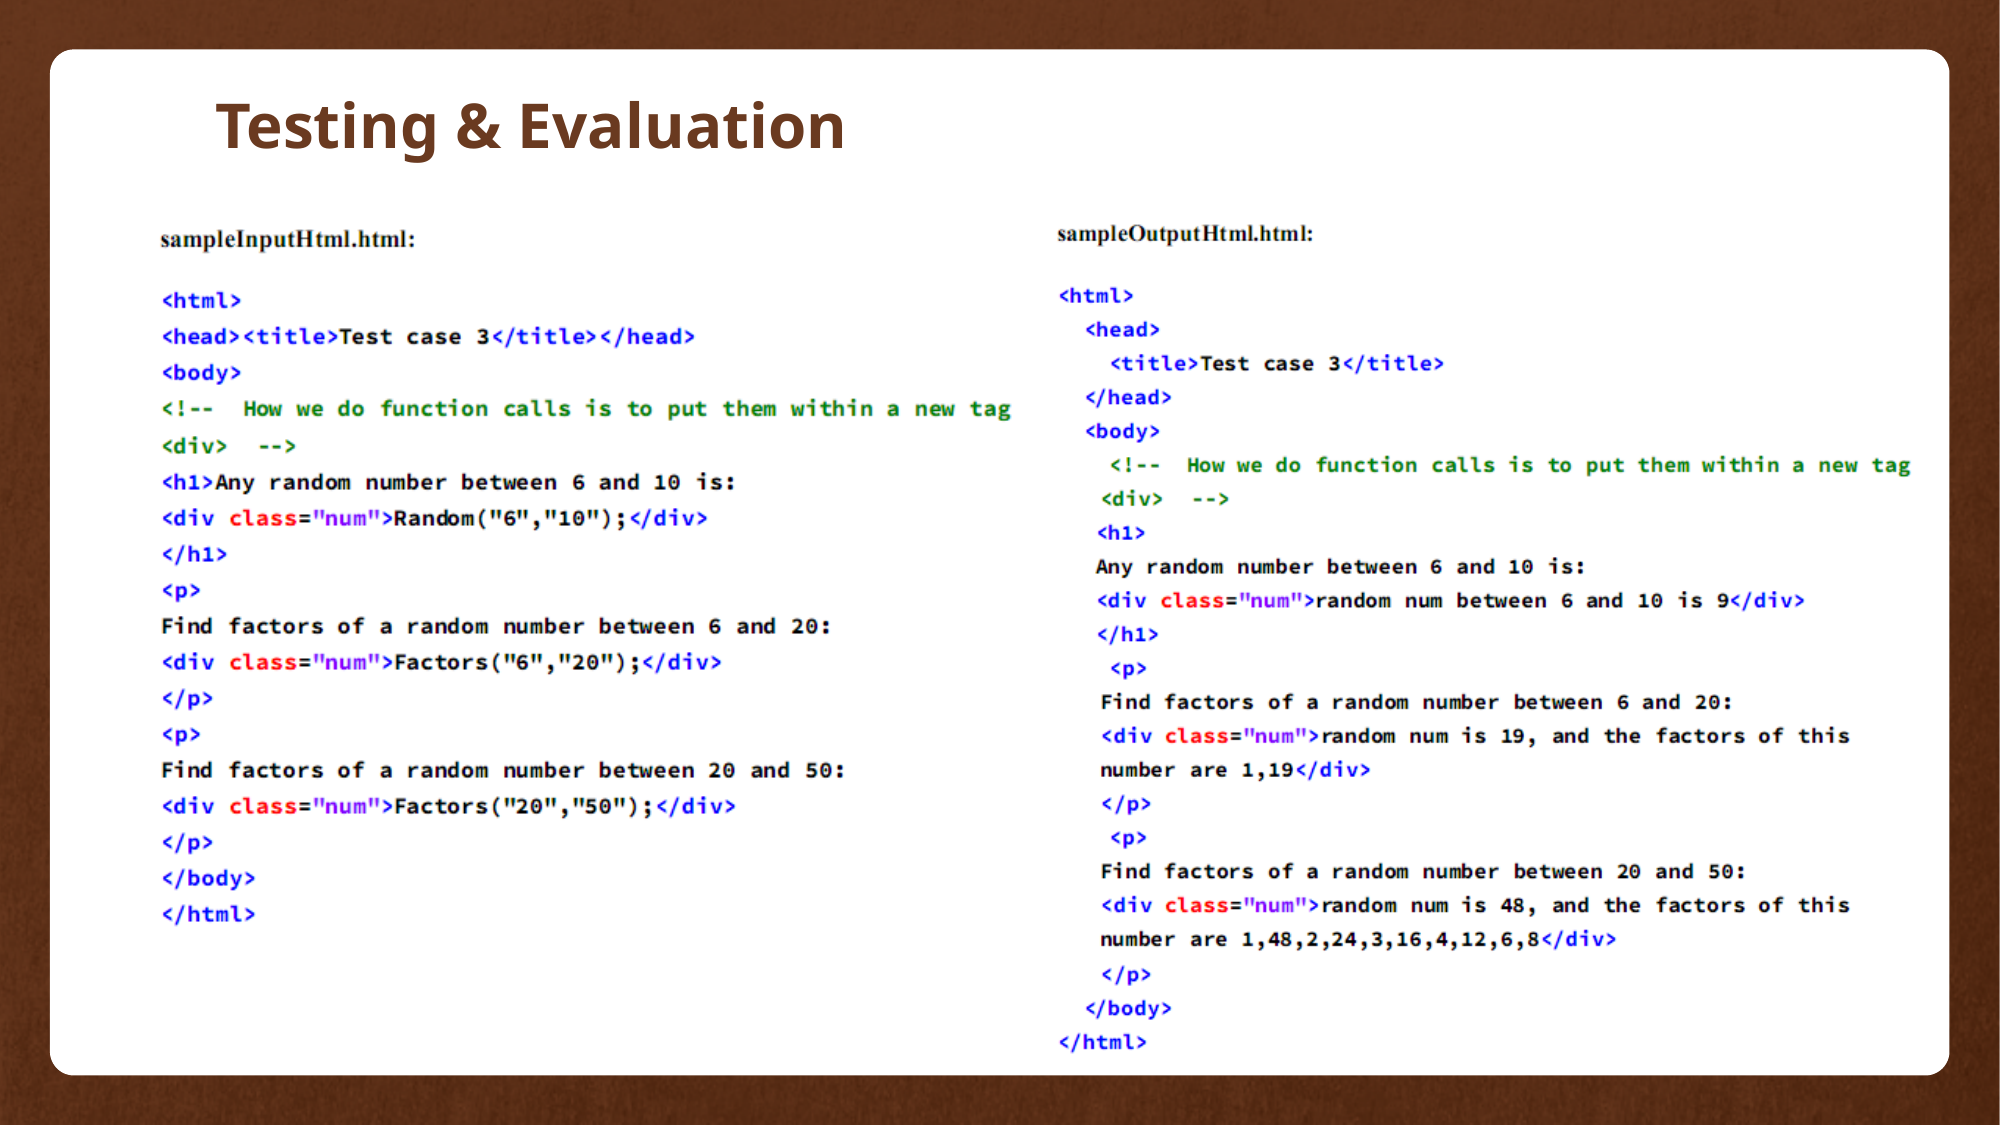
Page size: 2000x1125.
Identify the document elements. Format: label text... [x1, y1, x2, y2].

picture [1028, 219, 1917, 1064]
picture [137, 219, 1021, 950]
title Testing & Evaluation [199, 78, 1800, 168]
